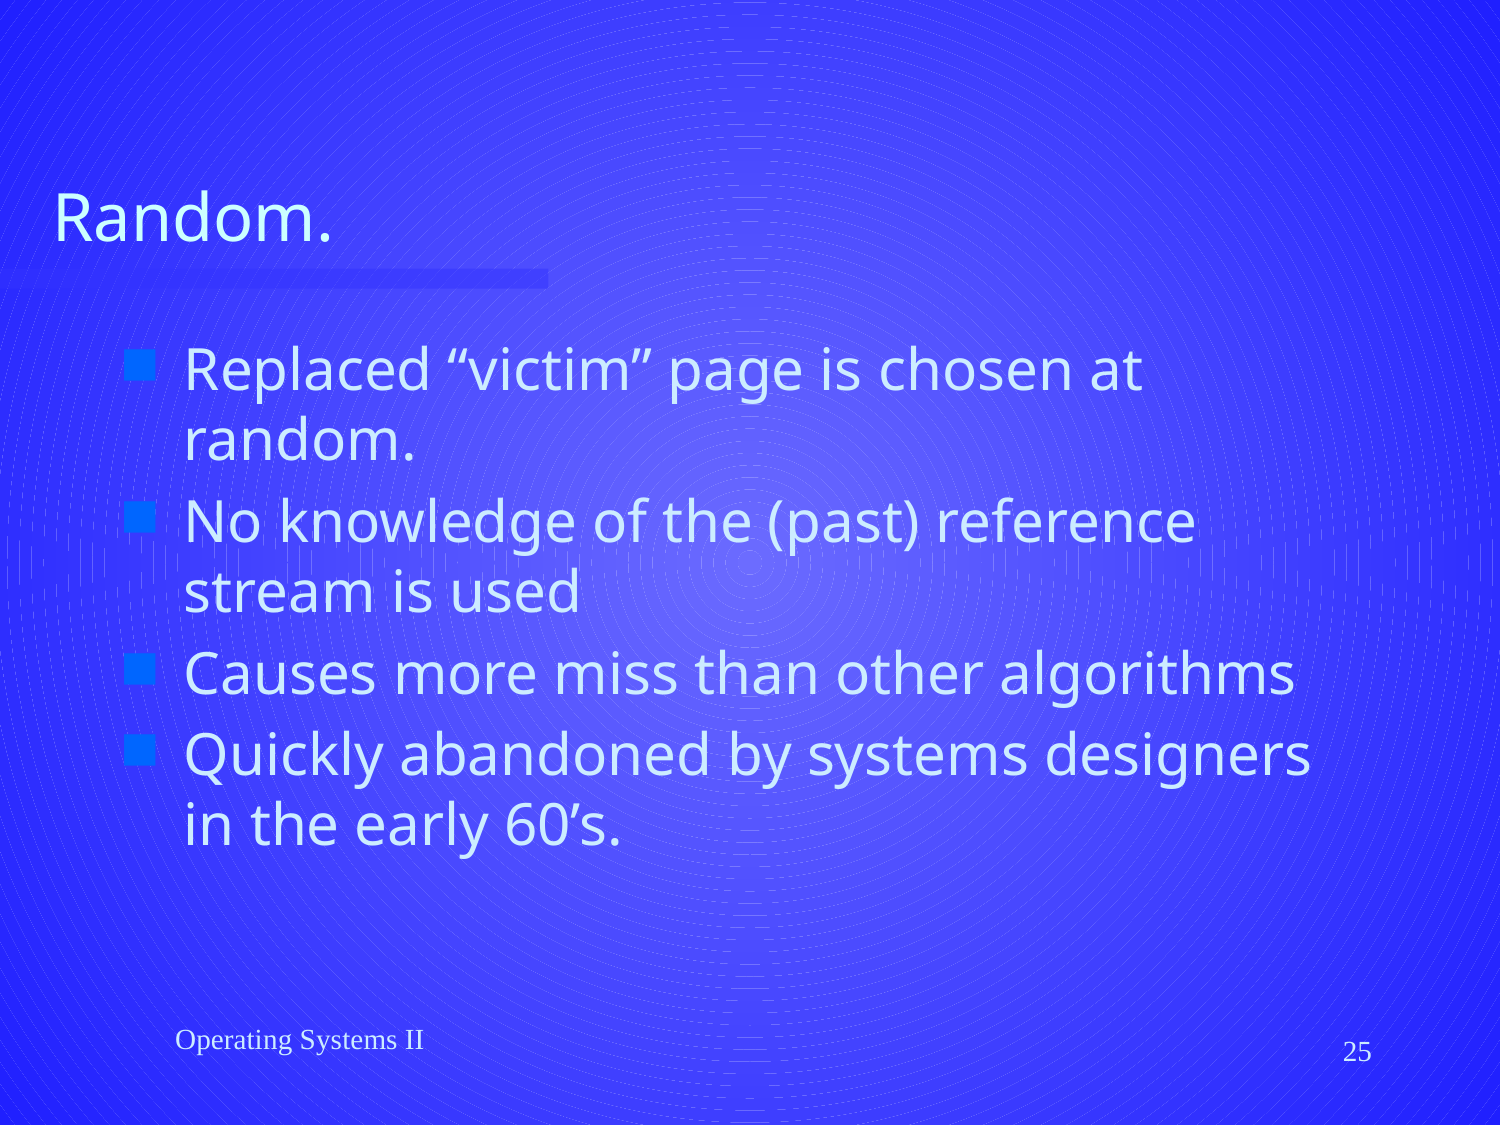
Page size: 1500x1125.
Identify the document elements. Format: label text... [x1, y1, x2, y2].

slide_number 25 [1074, 1025, 1388, 1100]
title Random. [37, 75, 1313, 263]
footer Operating Systems II [62, 1012, 538, 1088]
list Replaced “victim” page is chosen at random. No knowledge of the (past) reference stream is used Causes more miss than other algorithms Quickly abandoned by systems designers in the early 60’s. [112, 324, 1388, 1000]
